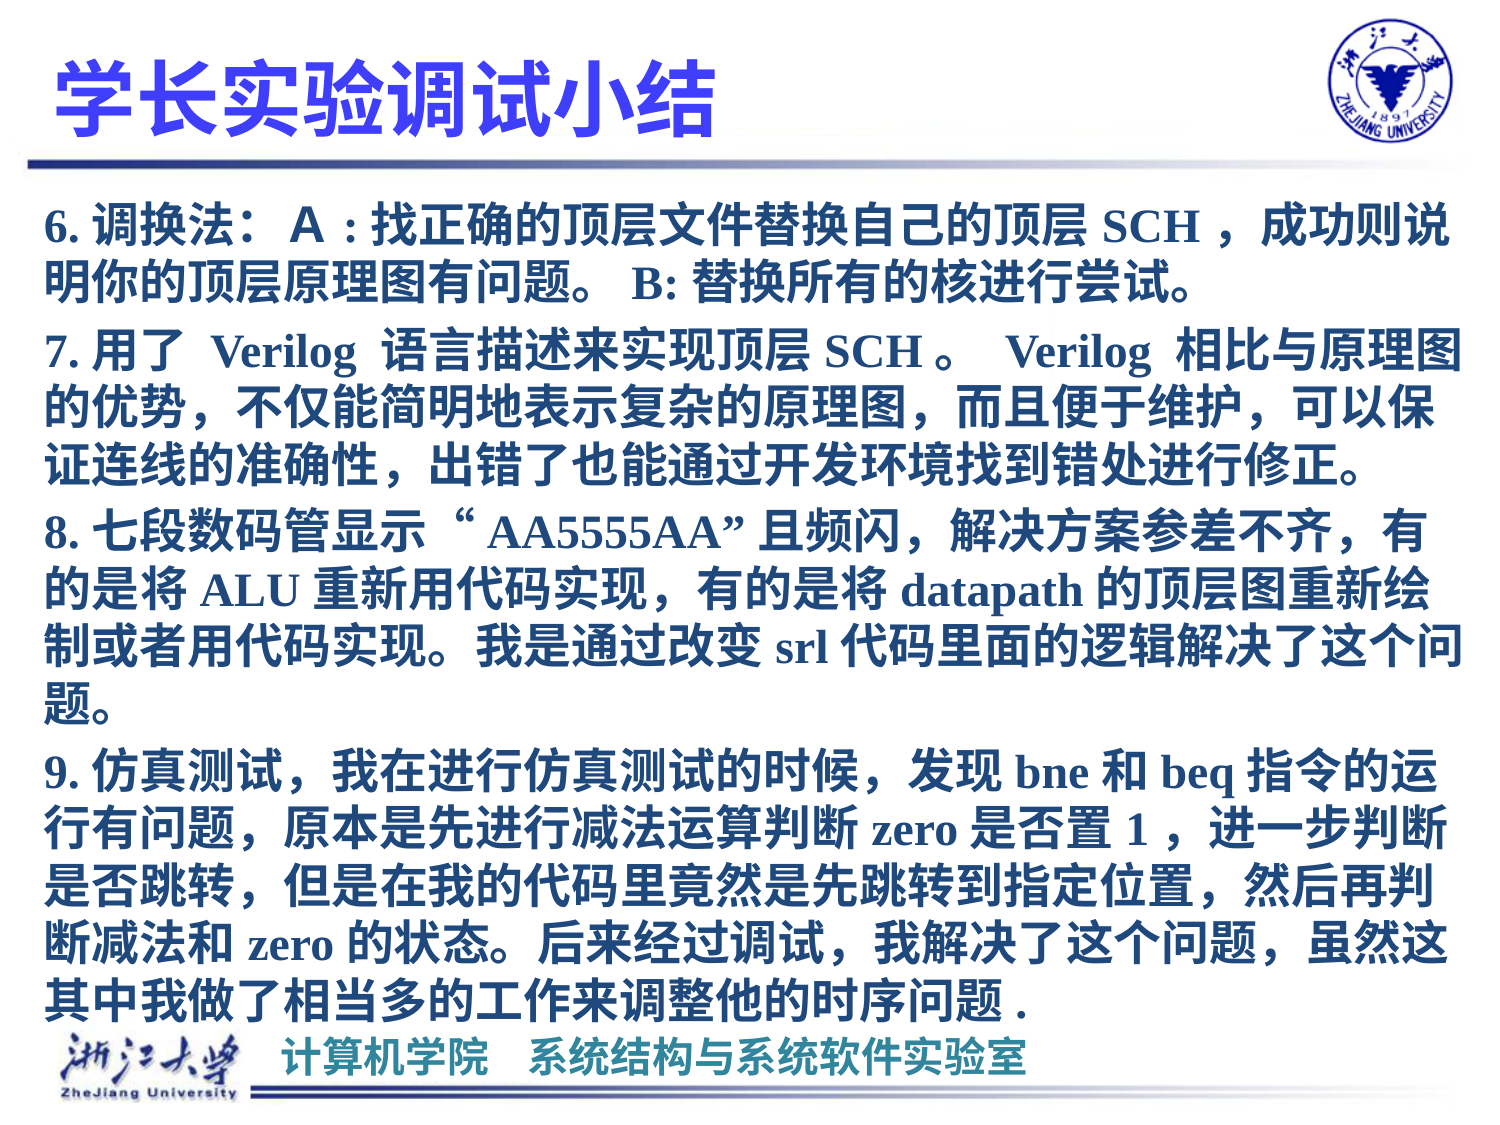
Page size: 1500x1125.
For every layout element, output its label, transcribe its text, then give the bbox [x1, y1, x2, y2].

picture [7, 0, 1493, 1125]
title 学长实验调试小结 [37, 19, 1329, 176]
list 6.调换法：Ａ:找正确的顶层文件替换自己的顶层SCH，成功则说明你的顶层原理图有问题。B:替换所有的核进行尝试。 7.用了 Verilog 语言描述来实现顶层SCH。 Verilog 相比与原理图的优势，不仅能简明地表示复杂的原理图，而且便于维护，可以保证连线的准确性，出错了也能通过开发环境找到错处进行修正。 8.七段数码管显示“AA5555AA”且频闪，解决方案参差不齐，有的是将ALU重新用代码实现，有的是将datapath的顶层图重新绘制或者用代码实现。我是通过改变srl代码里面的逻辑解决了这个问题。 9.仿真测试，我在进行仿真测试的时候，发现bne和beq指令的运行有问题，原本是先进行减法运算判断zero是否置1，进一步判断是否跳转，但是在我的代码里竟然是先跳转到指定位置，然后再判断减法和zero的状态。后来经过调试，我解决了这个问题，虽然这其中我做了相当多的工作来调整他的时序问题. [29, 187, 1491, 1024]
